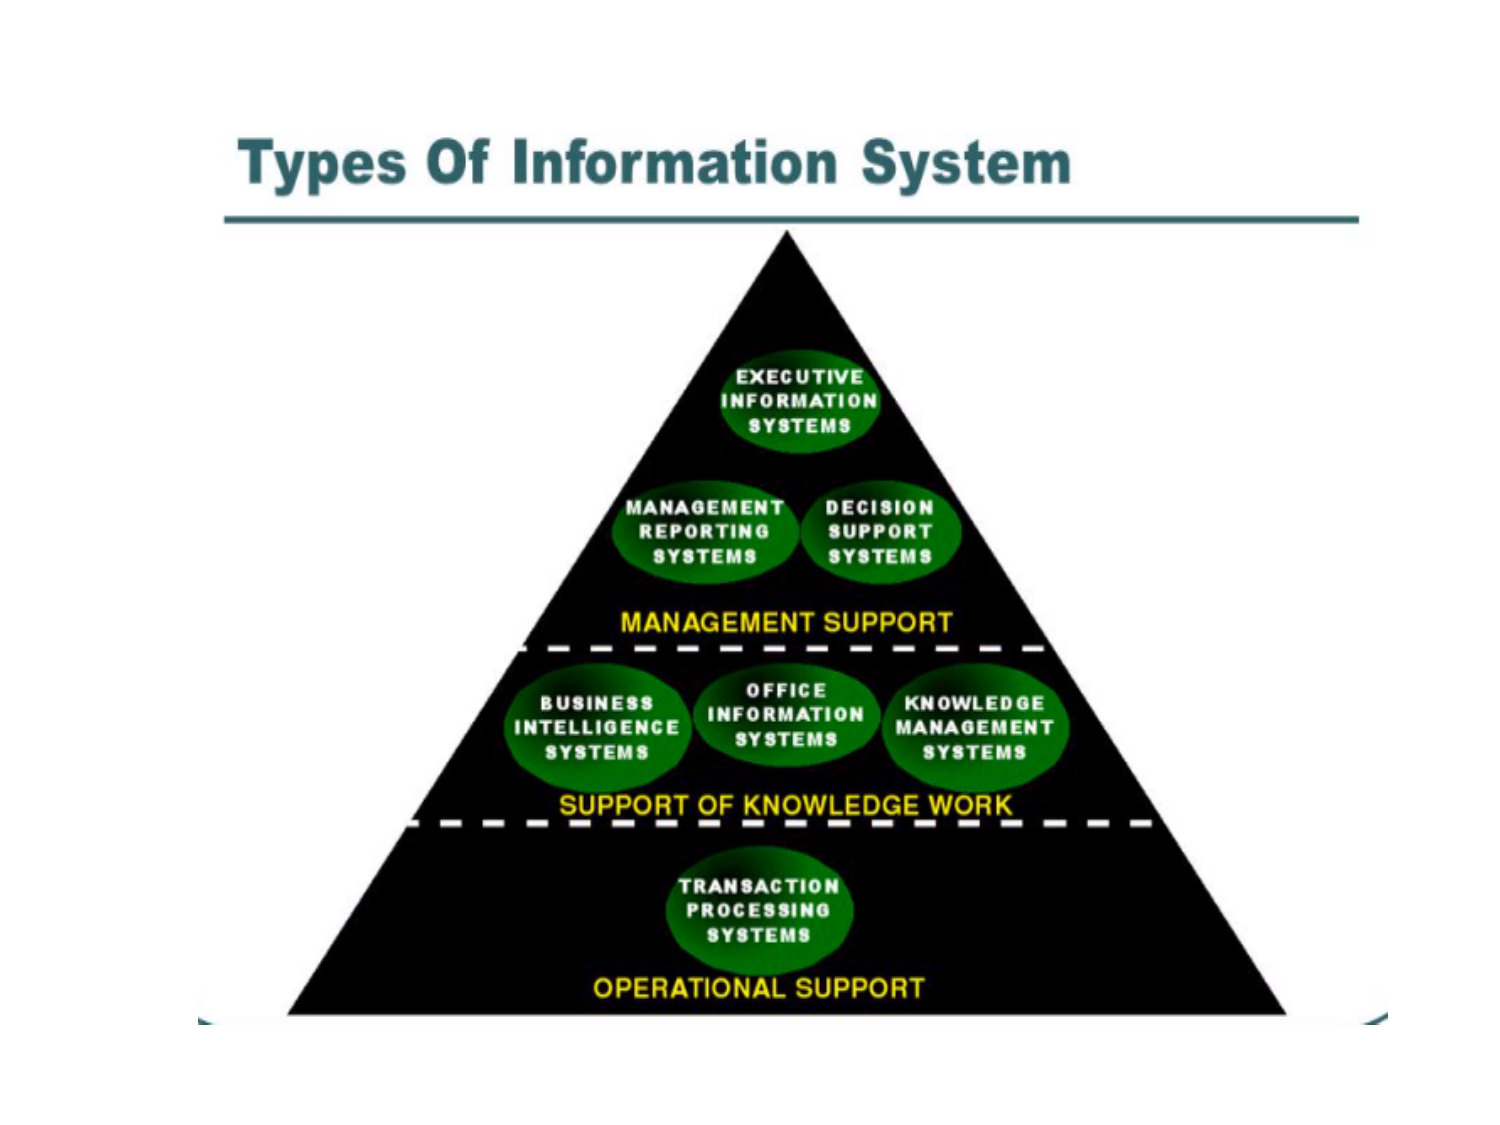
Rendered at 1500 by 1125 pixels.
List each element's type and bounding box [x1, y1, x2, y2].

picture [198, 124, 1388, 1026]
